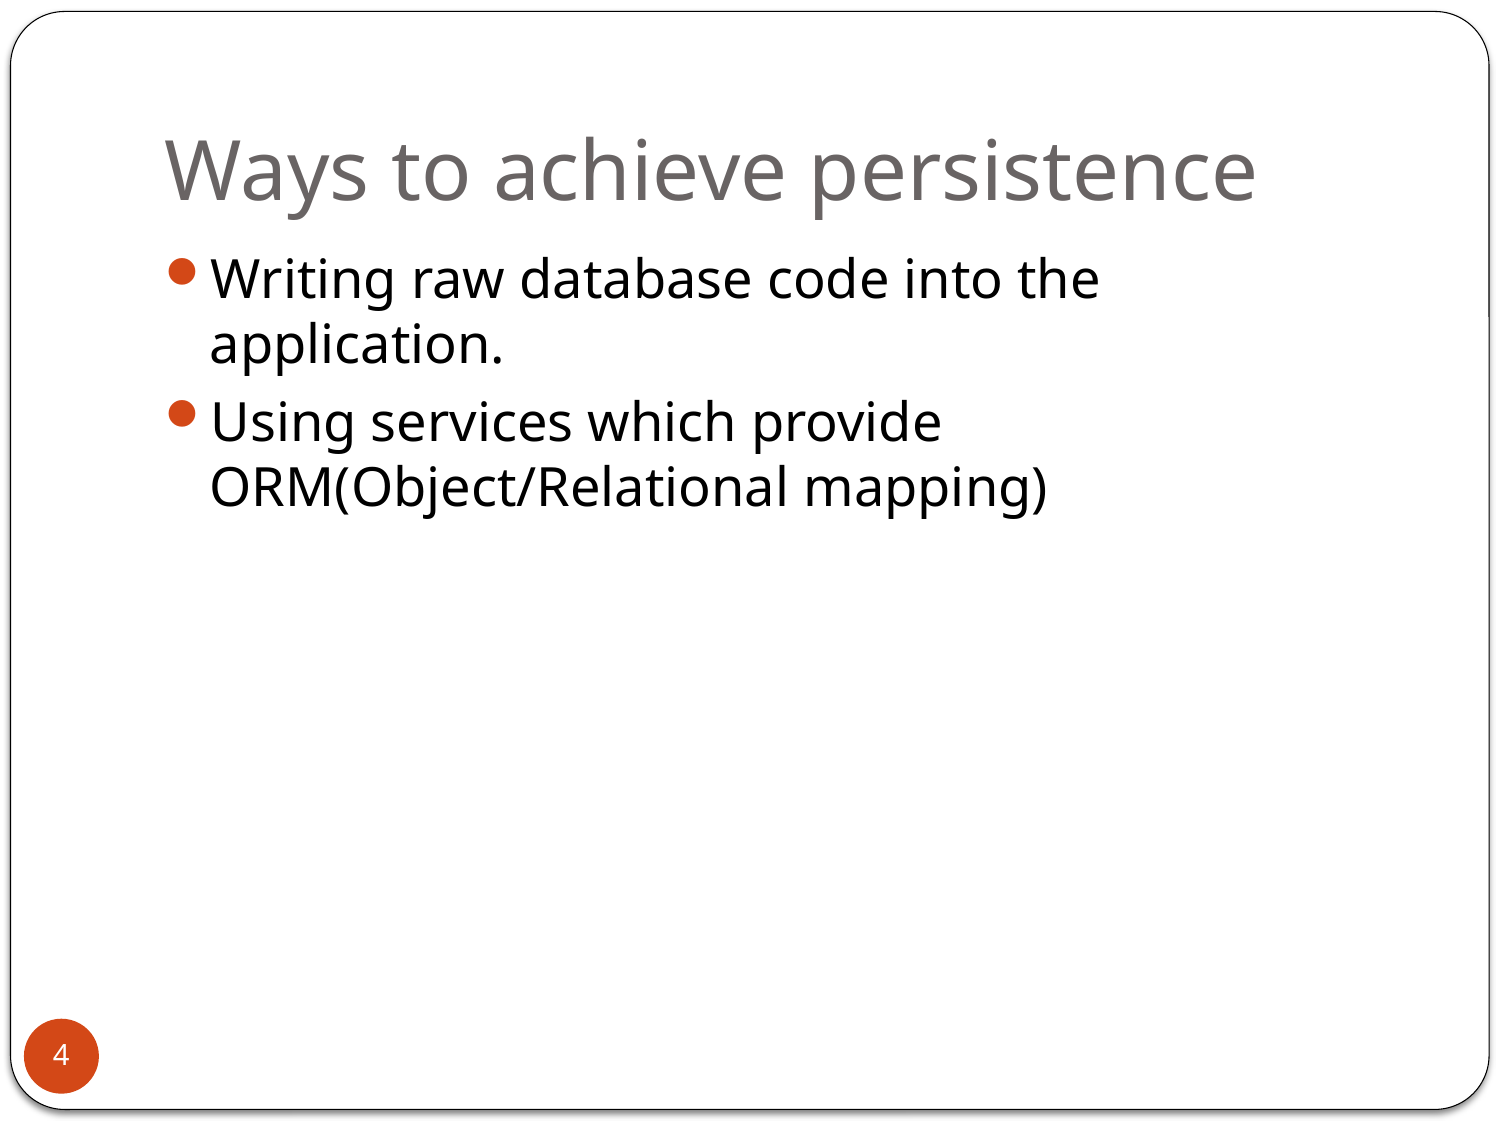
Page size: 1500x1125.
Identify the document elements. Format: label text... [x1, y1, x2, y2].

slide_number 4 [23, 1018, 99, 1094]
title Ways to achieve persistence [150, 45, 1425, 233]
list Writing raw database code into the application. Using services which provide ORM(Object/Relational mapping) [150, 237, 1425, 988]
